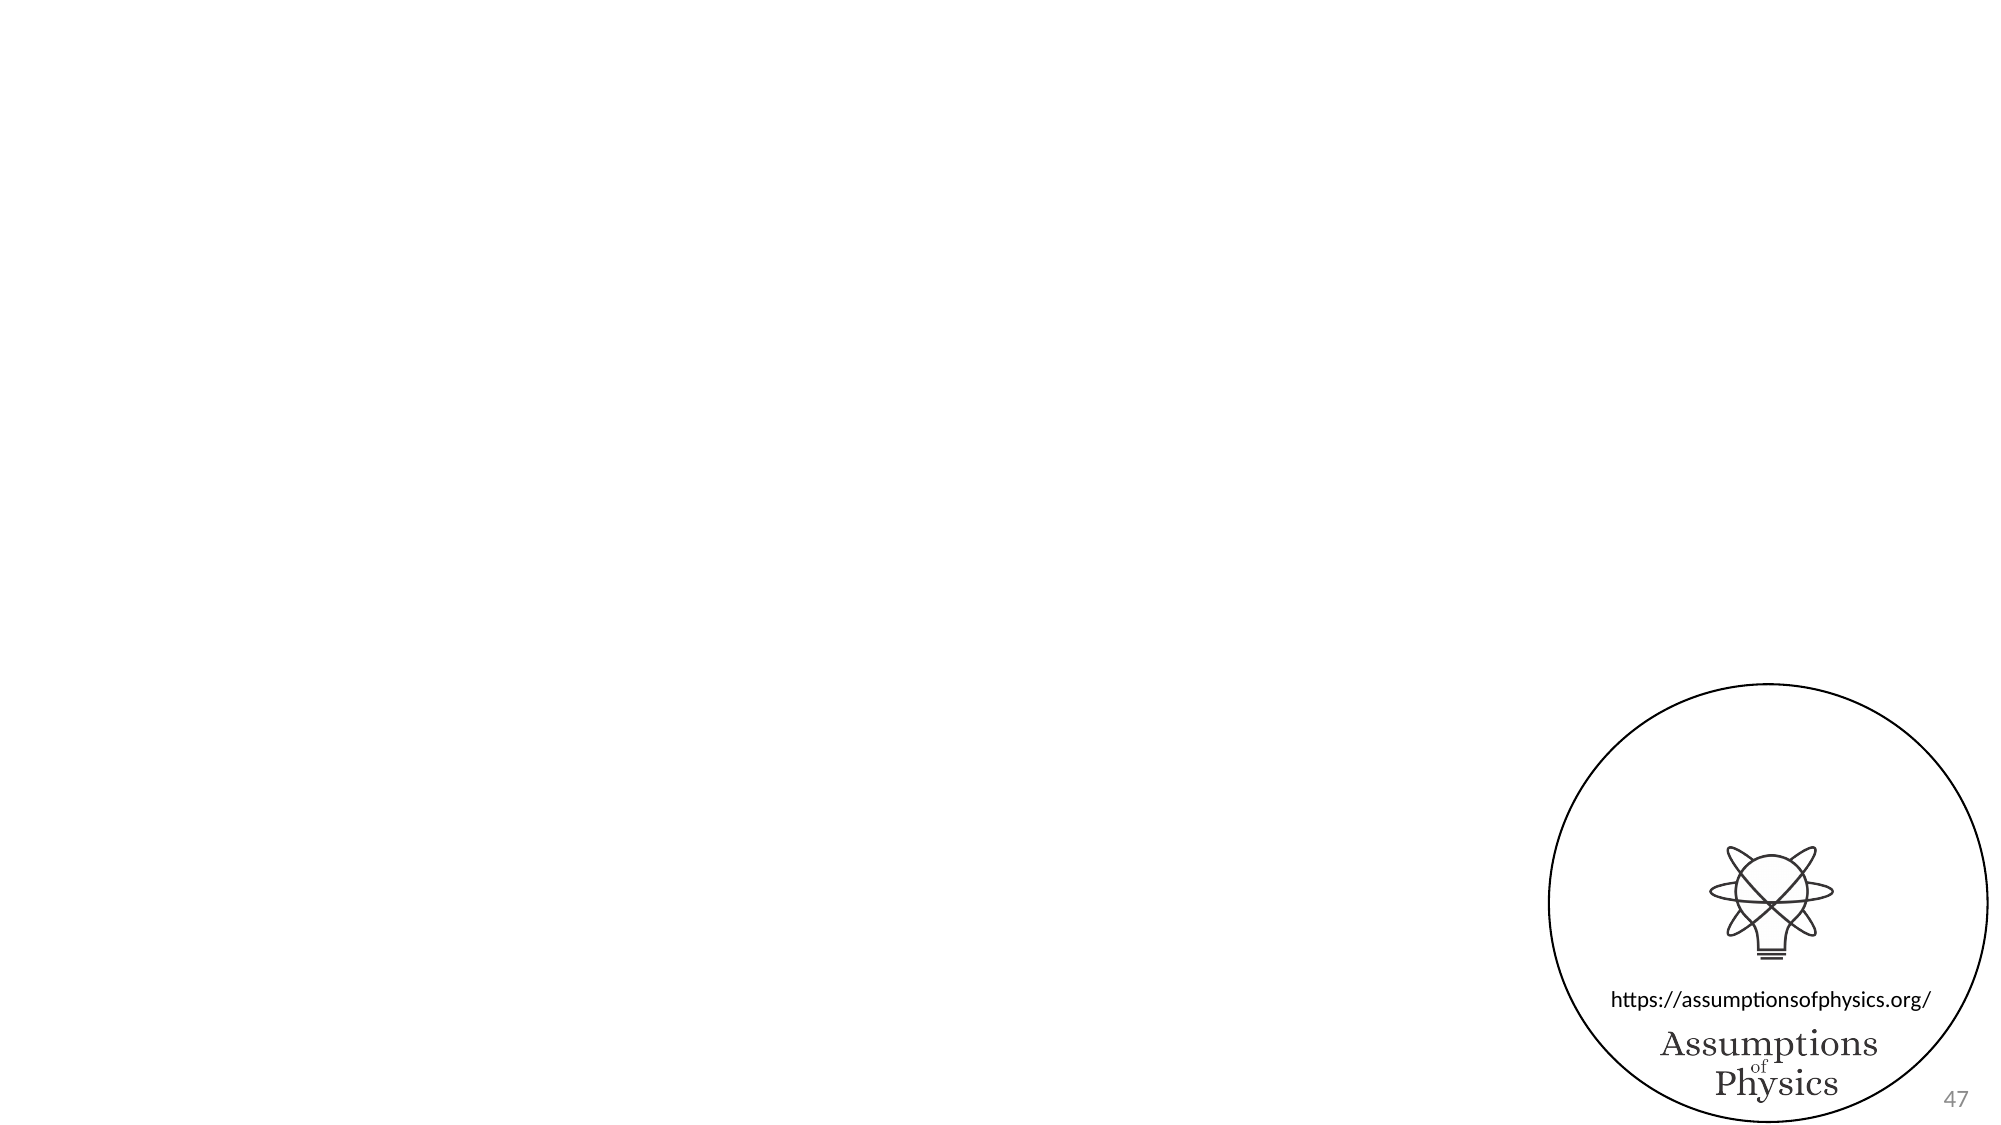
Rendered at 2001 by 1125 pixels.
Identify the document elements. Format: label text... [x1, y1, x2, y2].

slide_number 47 [1893, 1078, 1985, 1116]
picture [1660, 1029, 1877, 1103]
picture [1709, 846, 1834, 960]
